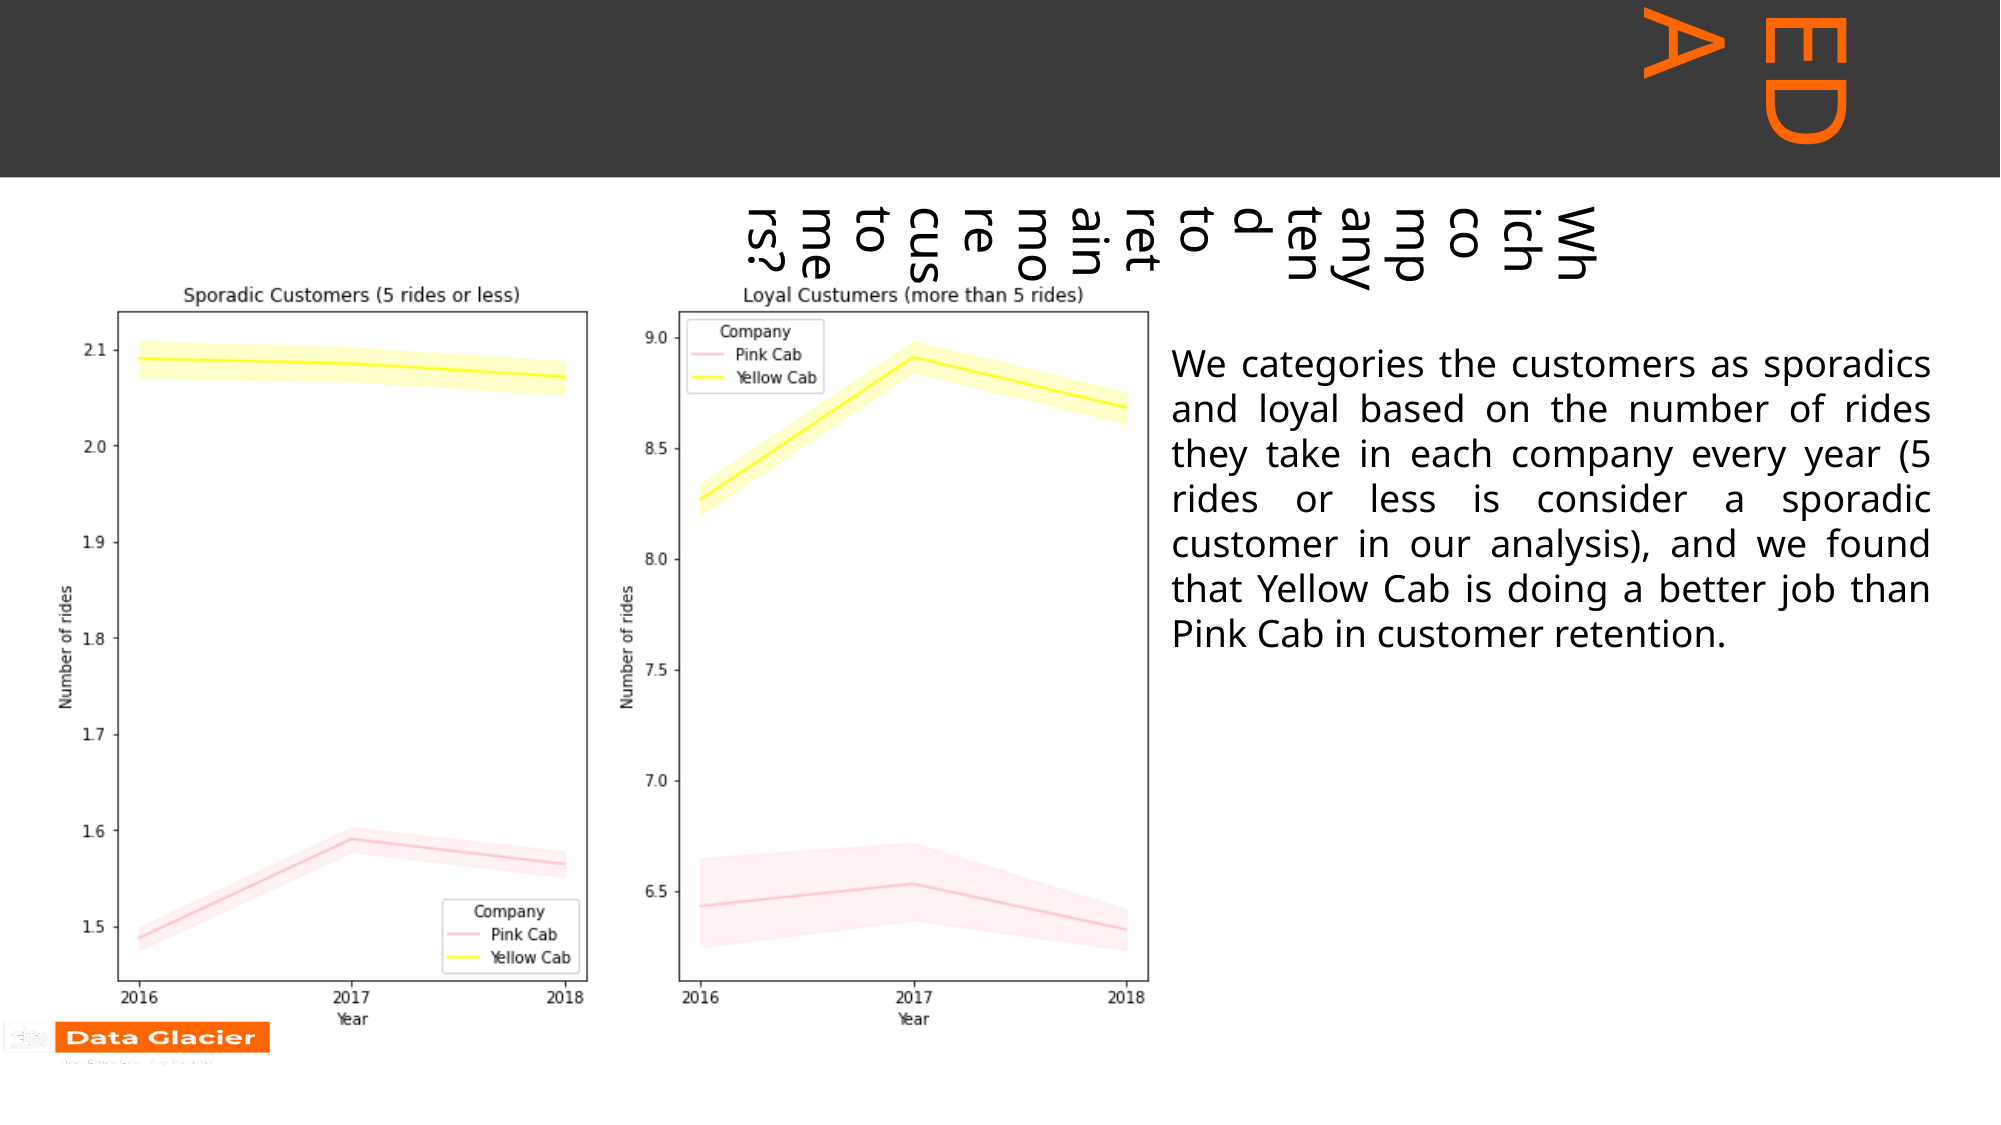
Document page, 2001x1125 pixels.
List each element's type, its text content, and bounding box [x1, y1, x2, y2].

picture [0, 275, 1157, 1125]
subtitle Which company tend to retain more customers? [64, 199, 1156, 275]
text_box We categories the customers as sporadics and loyal based on the number of rides they take in each company every year (5 rides or less is consider a sporadic customer in our analysis), and we found that Yellow Cab is doing a better job than Pink Cab in customer retention. [1156, 197, 1947, 708]
title EDA [0, 0, 2000, 178]
